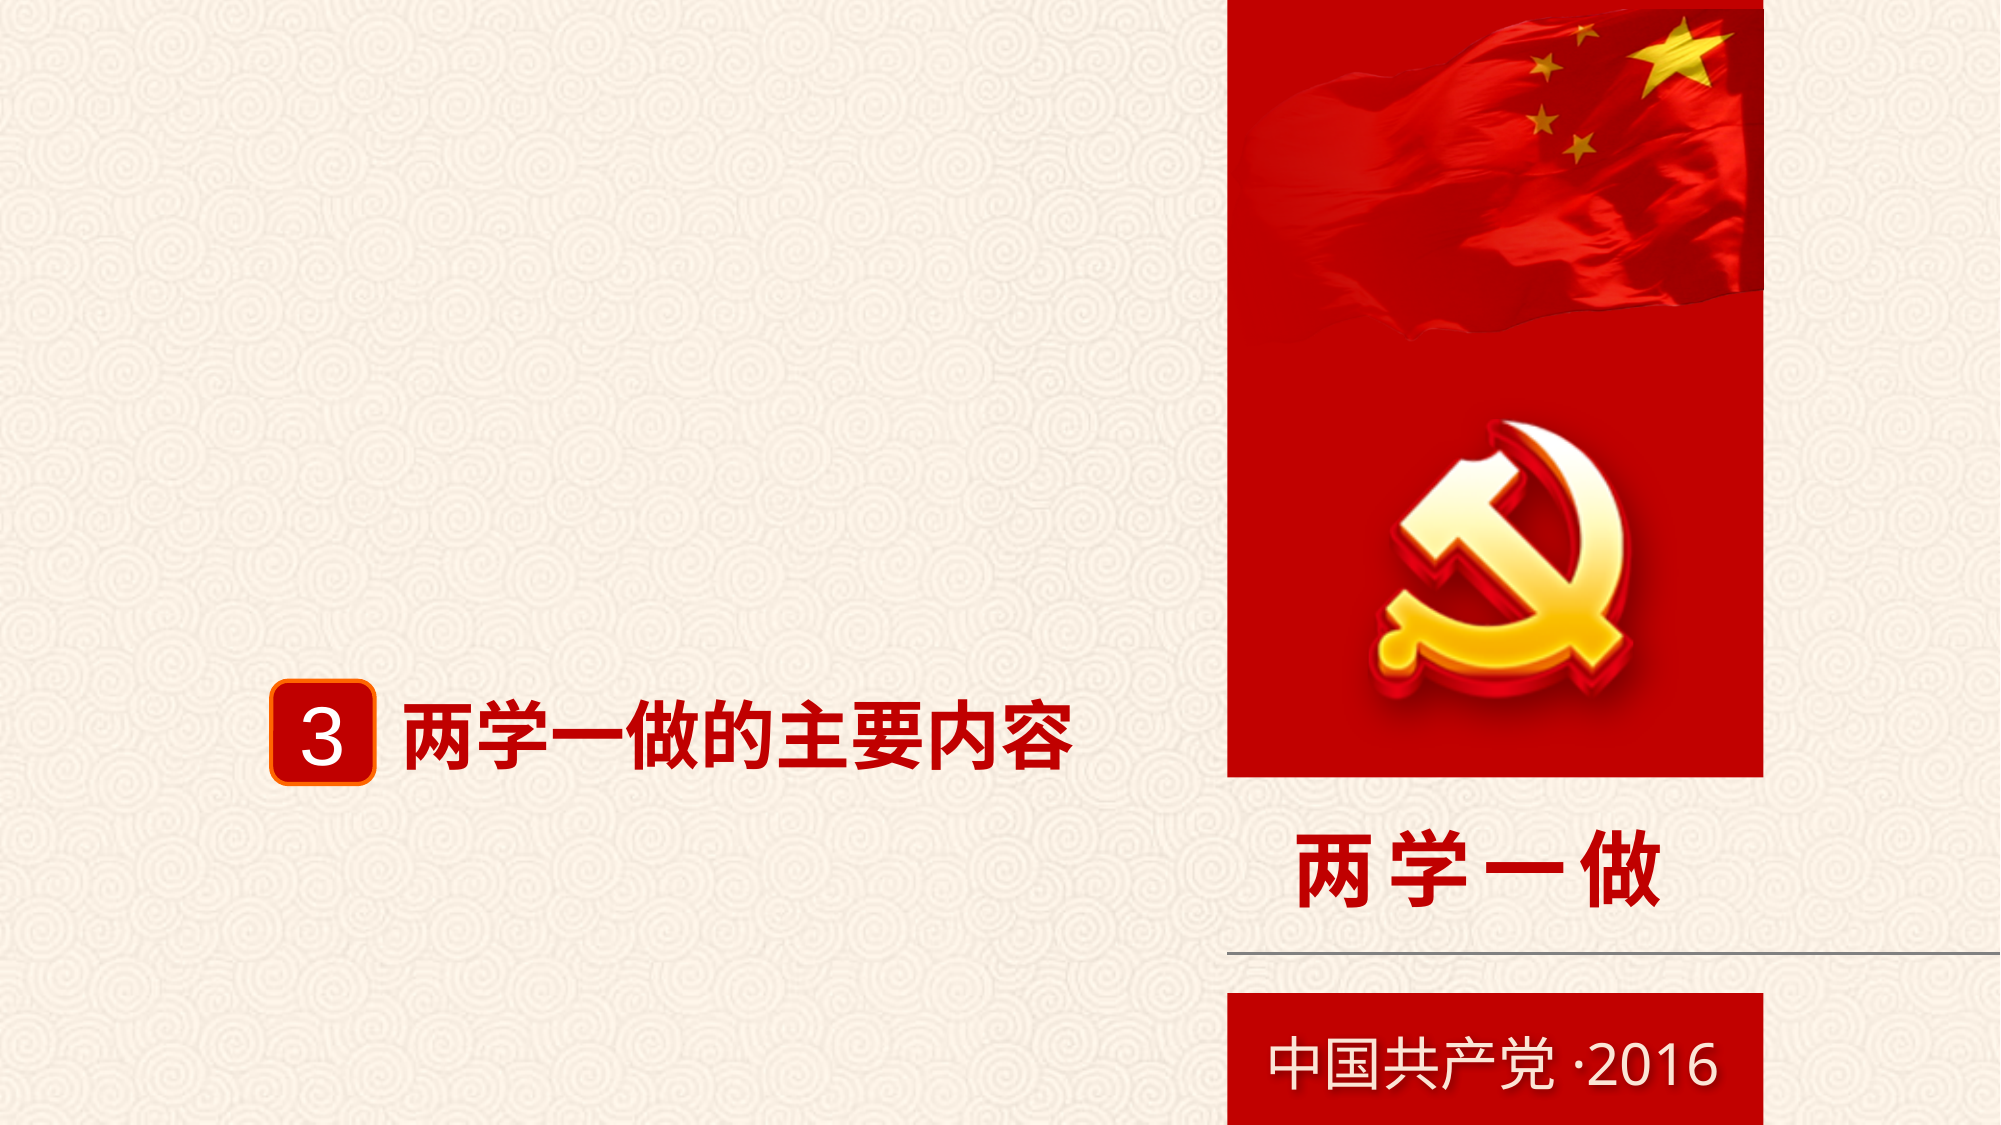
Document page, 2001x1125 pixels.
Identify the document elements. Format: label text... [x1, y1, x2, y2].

picture [0, 0, 2001, 1125]
text_box [1226, 0, 1764, 778]
text_box 中国共产党·2016 [1210, 1020, 1735, 1105]
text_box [271, 680, 1095, 787]
text_box 两学一做 [1277, 809, 1678, 925]
picture [1288, 369, 1703, 755]
text_box [1226, 992, 1764, 1125]
